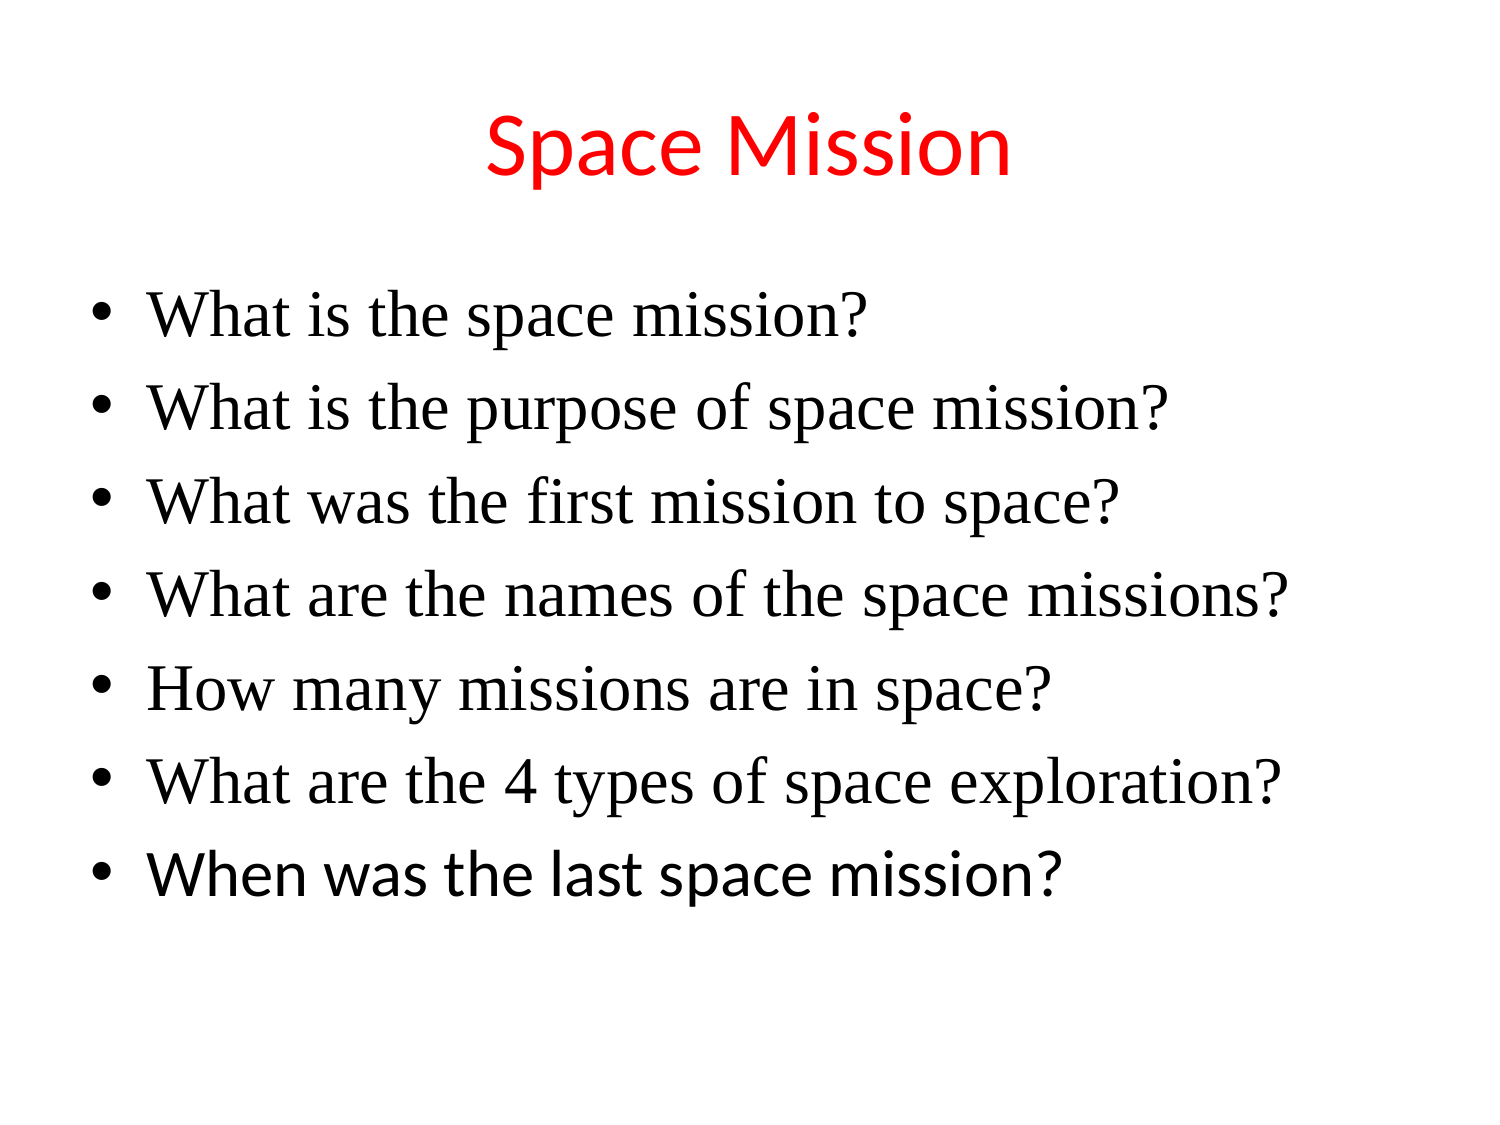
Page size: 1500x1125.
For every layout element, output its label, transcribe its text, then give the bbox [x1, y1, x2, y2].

list What is the space mission? What is the purpose of space mission? What was the first mission to space? What are the names of the space missions? How many missions are in space? What are the 4 types of space exploration? When was the last space mission? [75, 262, 1425, 1005]
title Space Mission [75, 45, 1425, 233]
